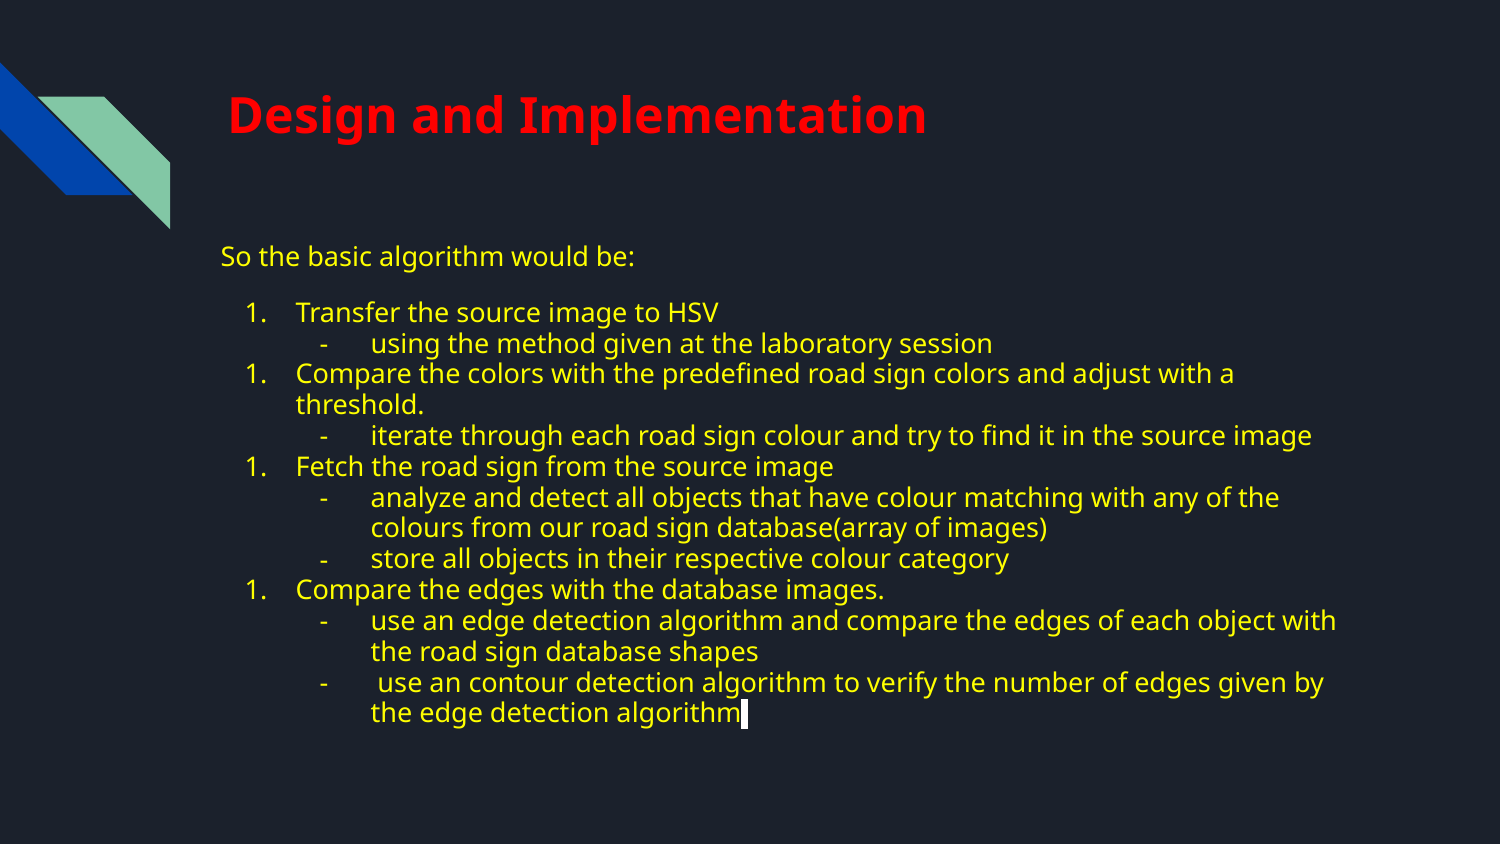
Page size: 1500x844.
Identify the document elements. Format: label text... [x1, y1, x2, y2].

title Design and Implementation [212, 64, 1368, 215]
list So the basic algorithm would be: Transfer the source image to HSV using the method given at the laboratory session Compare the colors with the predefined road sign colors and adjust with a threshold. iterate through each road sign colour and try to find it in the source image Fetch the road sign from the source image analyze and detect all objects that have colour matching with any of the colours from our road sign database(array of images) store all objects in their respective colour category Compare the edges with the database images. use an edge detection algorithm and compare the edges of each object with the road sign database shapes use an contour detection algorithm to verify the number of edges given by the edge detection algorithm [205, 226, 1361, 705]
